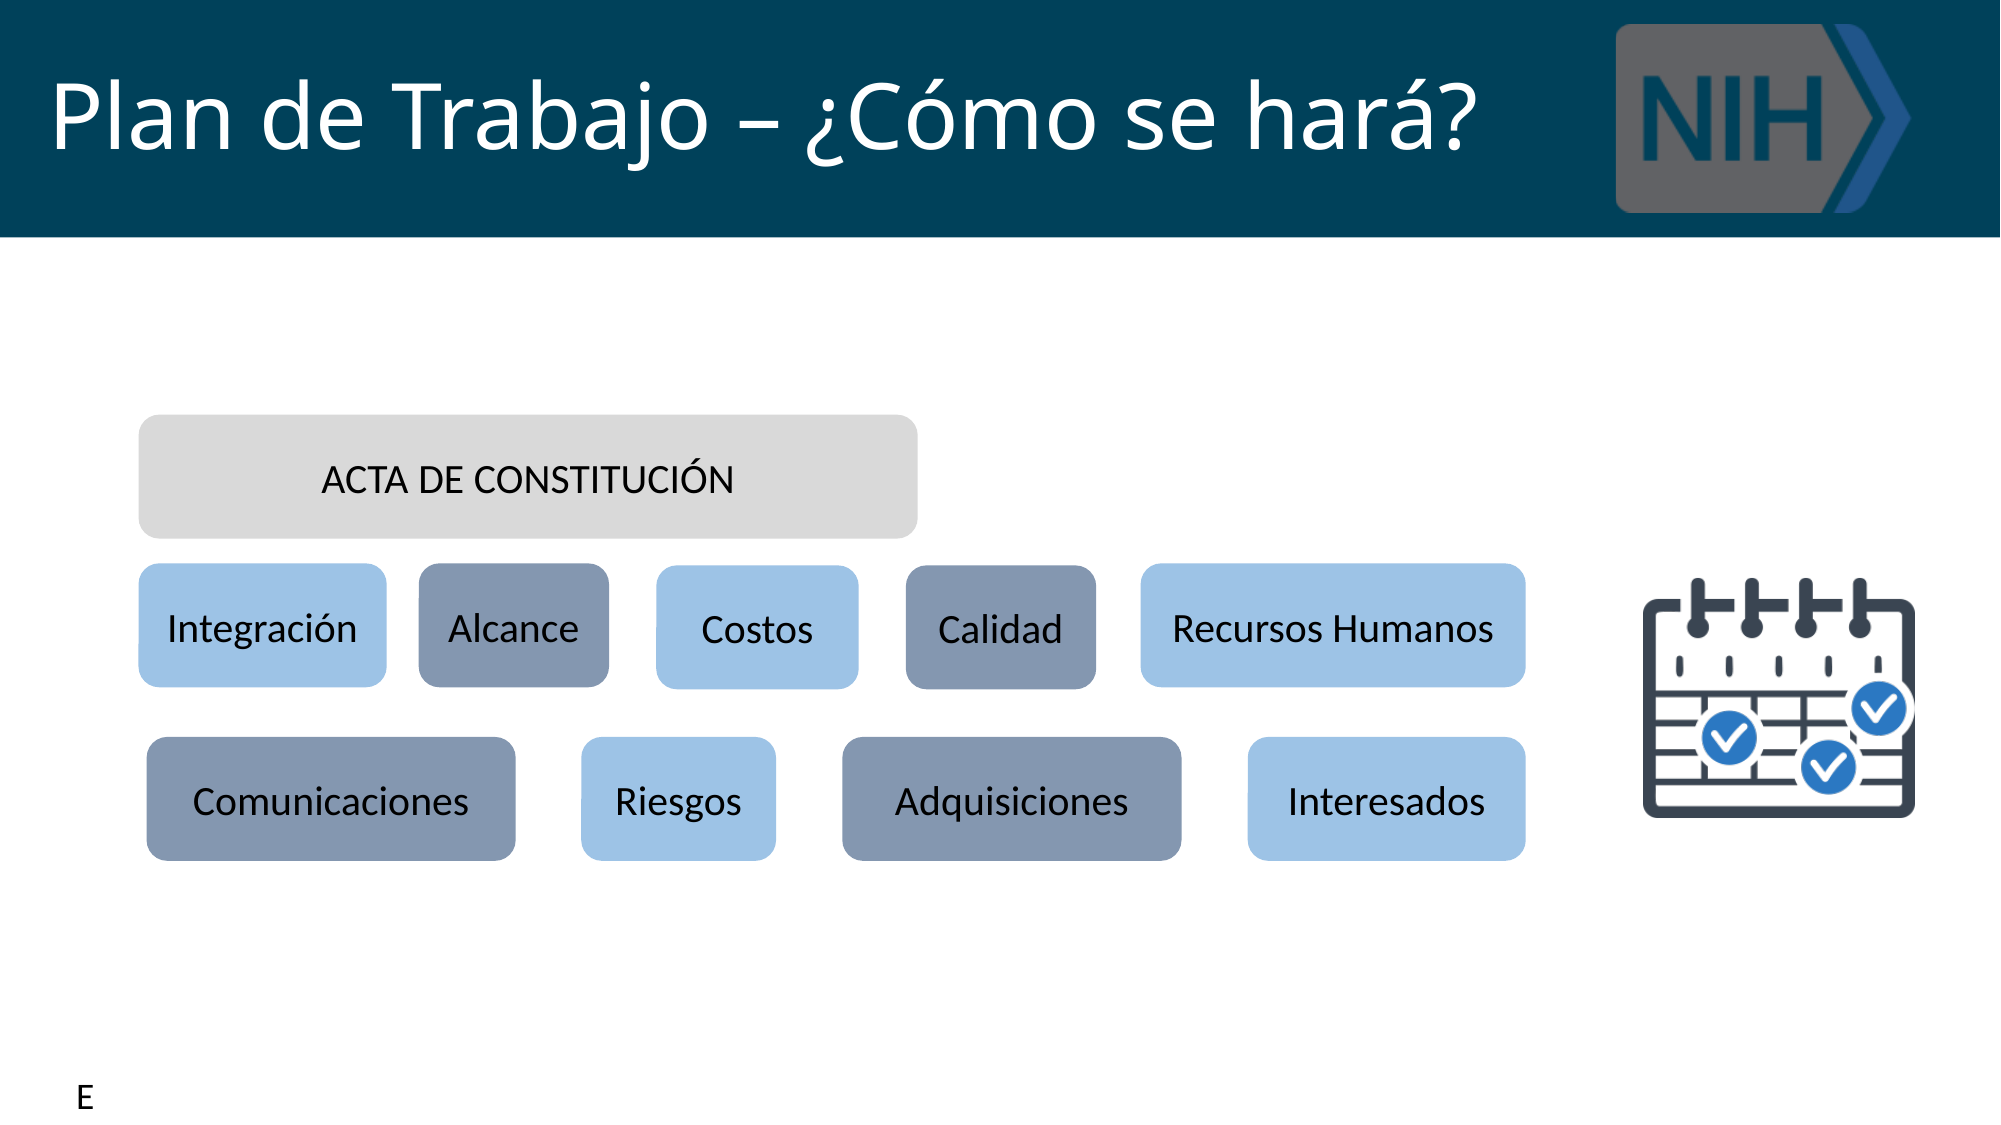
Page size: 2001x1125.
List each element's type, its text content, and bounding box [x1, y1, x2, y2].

text_box [0, 0, 2000, 238]
text_box E [61, 1064, 133, 1125]
picture [1836, 25, 1910, 212]
text_box Integración [137, 562, 388, 689]
text_box Interesados [1246, 735, 1527, 862]
text_box Calidad [904, 564, 1098, 691]
text_box Recursos Humanos [1139, 562, 1527, 689]
picture [1643, 563, 1915, 834]
text_box ACTA DE CONSTITUCIÓN [137, 413, 919, 540]
text_box Costos [655, 564, 860, 691]
text_box Adquisiciones [841, 735, 1183, 862]
text_box Alcance [417, 562, 611, 689]
text_box Comunicaciones [145, 735, 517, 862]
picture [1616, 25, 1872, 212]
text_box Plan de Trabajo – ¿Cómo se hará? [33, 50, 1615, 176]
text_box Riesgos [580, 735, 778, 862]
